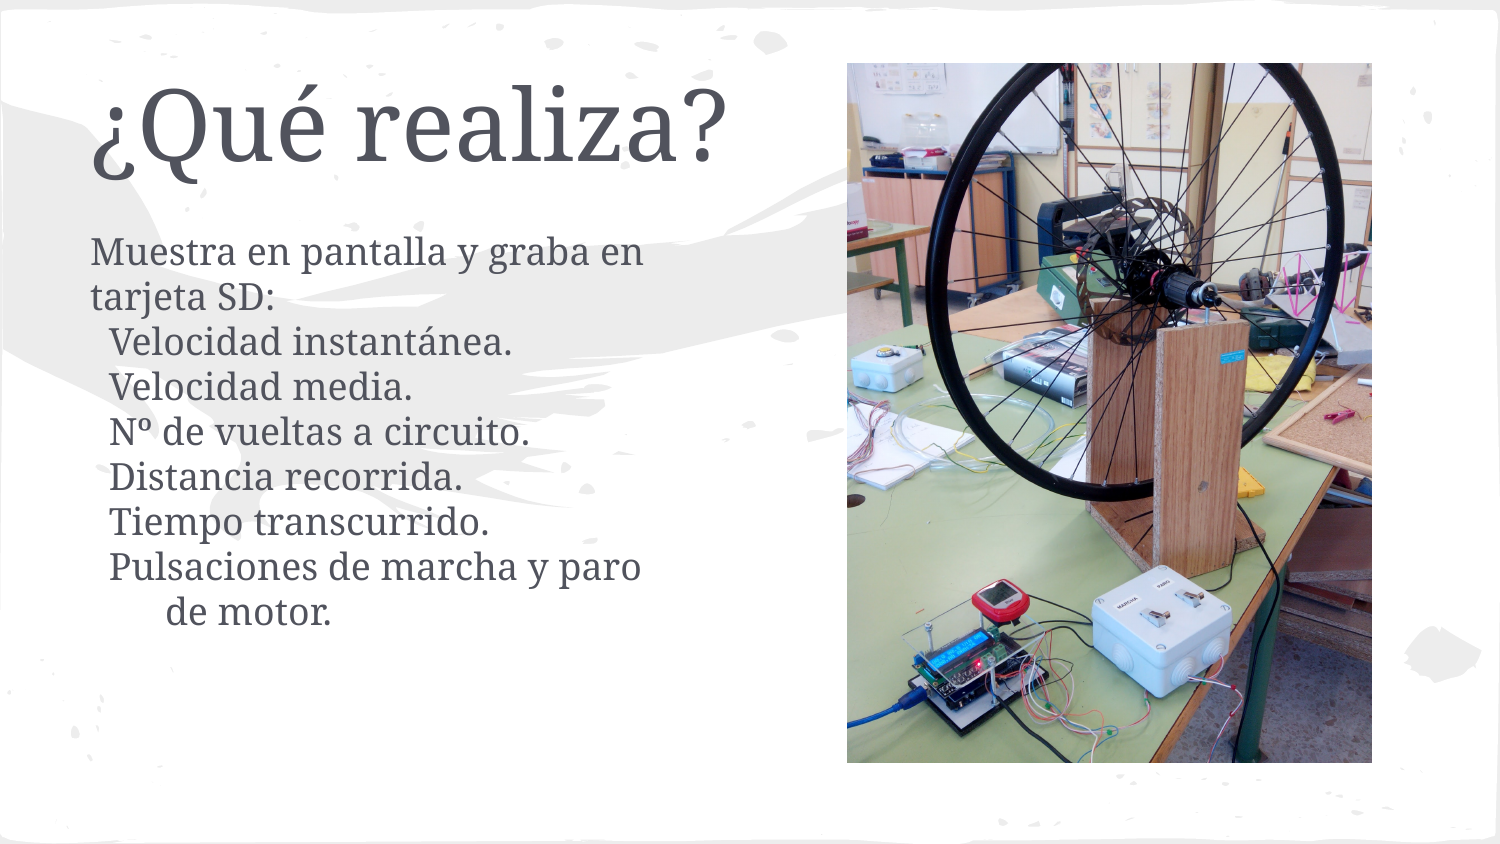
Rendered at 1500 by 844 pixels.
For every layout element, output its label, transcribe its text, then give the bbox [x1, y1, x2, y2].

picture [847, 63, 1372, 763]
title ¿Qué realiza? [75, 25, 1425, 197]
list Muestra en pantalla y graba en tarjeta SD: Velocidad instantánea. Velocidad media. Nº de vueltas a circuito. Distancia recorrida. Tiempo transcurrido. Pulsaciones de marcha y paro de motor. [75, 212, 681, 808]
